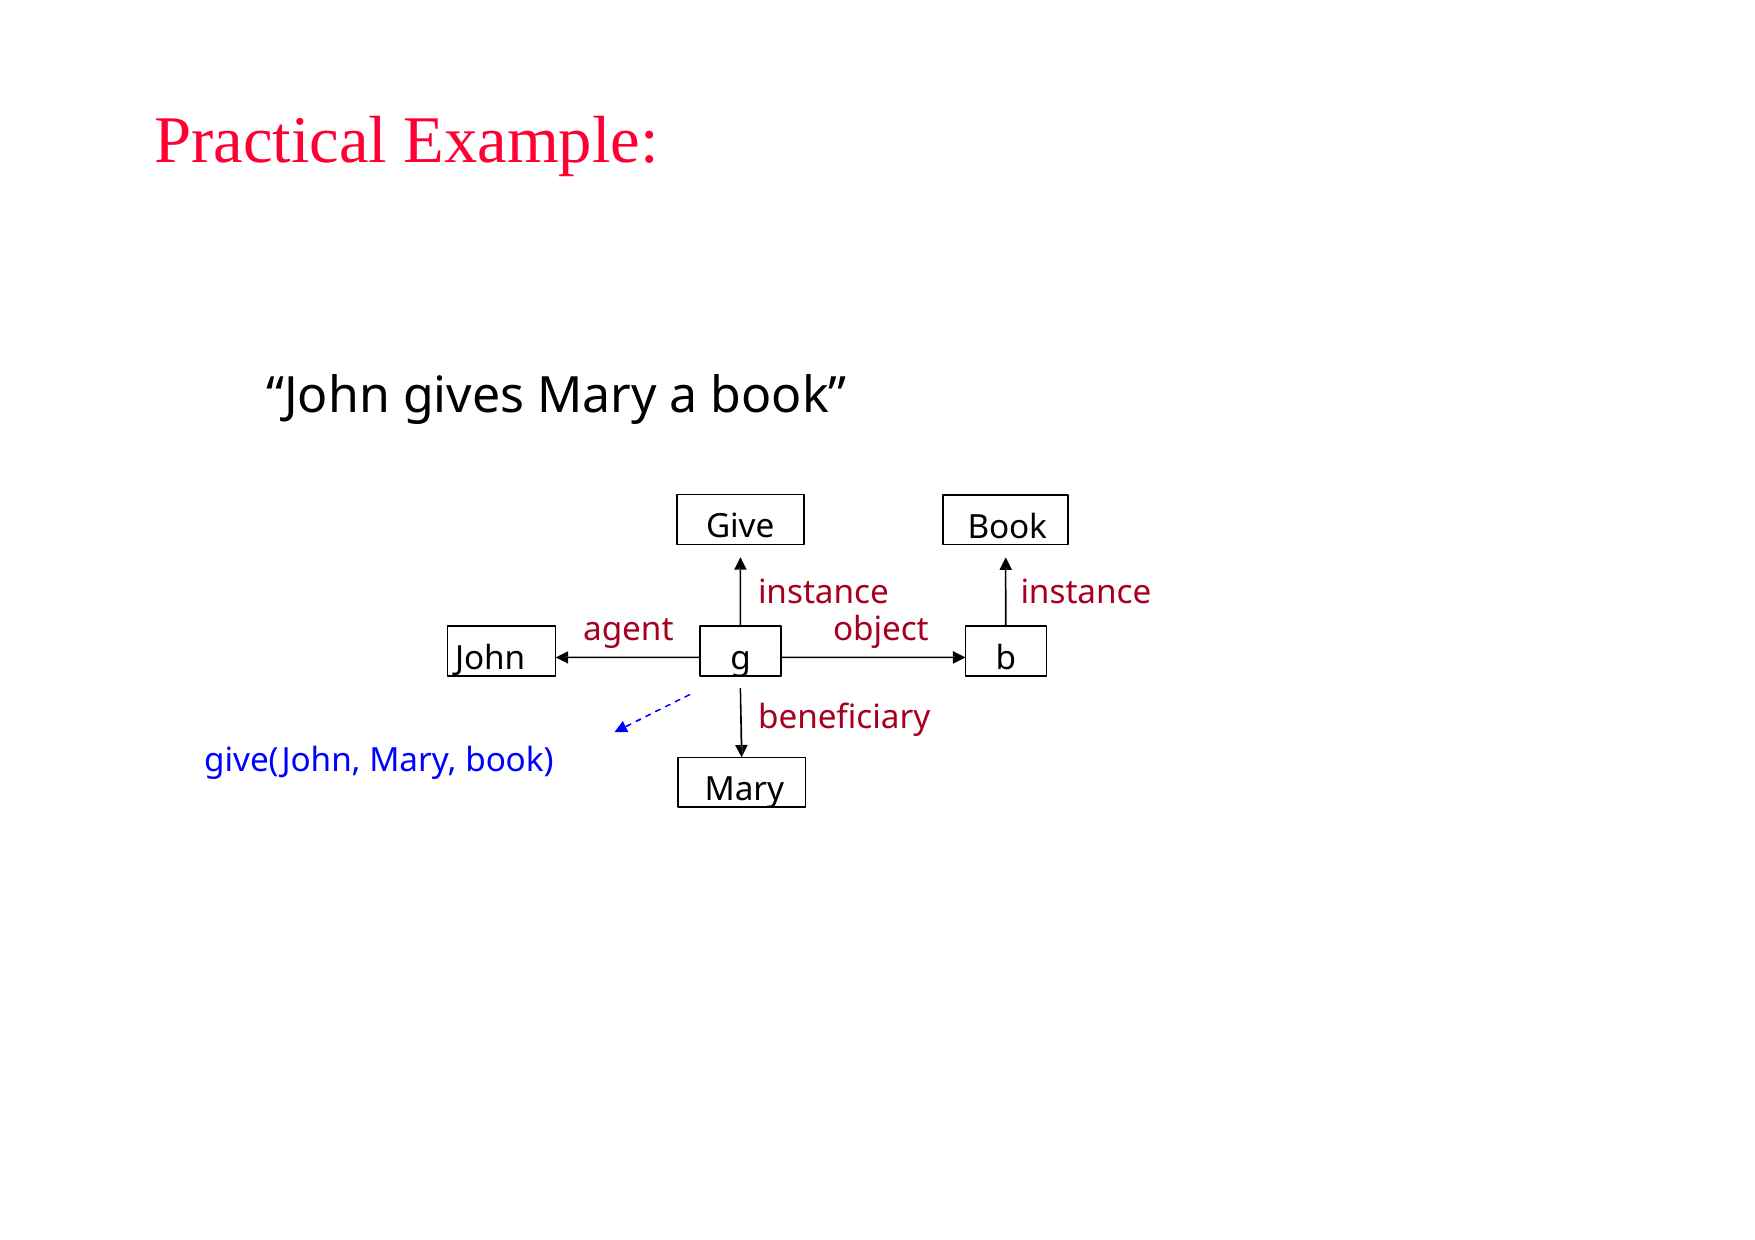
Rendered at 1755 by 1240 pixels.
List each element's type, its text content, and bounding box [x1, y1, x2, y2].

text_box beneficiary [756, 693, 966, 736]
text_box John [447, 626, 556, 677]
text_box agent [581, 605, 695, 648]
text_box [999, 557, 1012, 627]
text_box “John gives Mary a book” [264, 360, 1012, 423]
text_box Mary [678, 757, 806, 808]
text_box g [700, 626, 782, 677]
text_box b [965, 626, 1047, 677]
text_box [780, 651, 966, 664]
text_box [735, 687, 748, 758]
text_box [614, 721, 632, 733]
text_box instance [756, 568, 932, 610]
text_box Give [676, 494, 804, 545]
text_box give(John, Mary, book) [202, 736, 621, 779]
text_box [734, 557, 747, 627]
text_box Book [943, 494, 1069, 545]
text_box [555, 651, 701, 664]
text_box object [831, 605, 959, 648]
title Practical Example: [152, 93, 701, 303]
text_box instance [1018, 568, 1212, 610]
